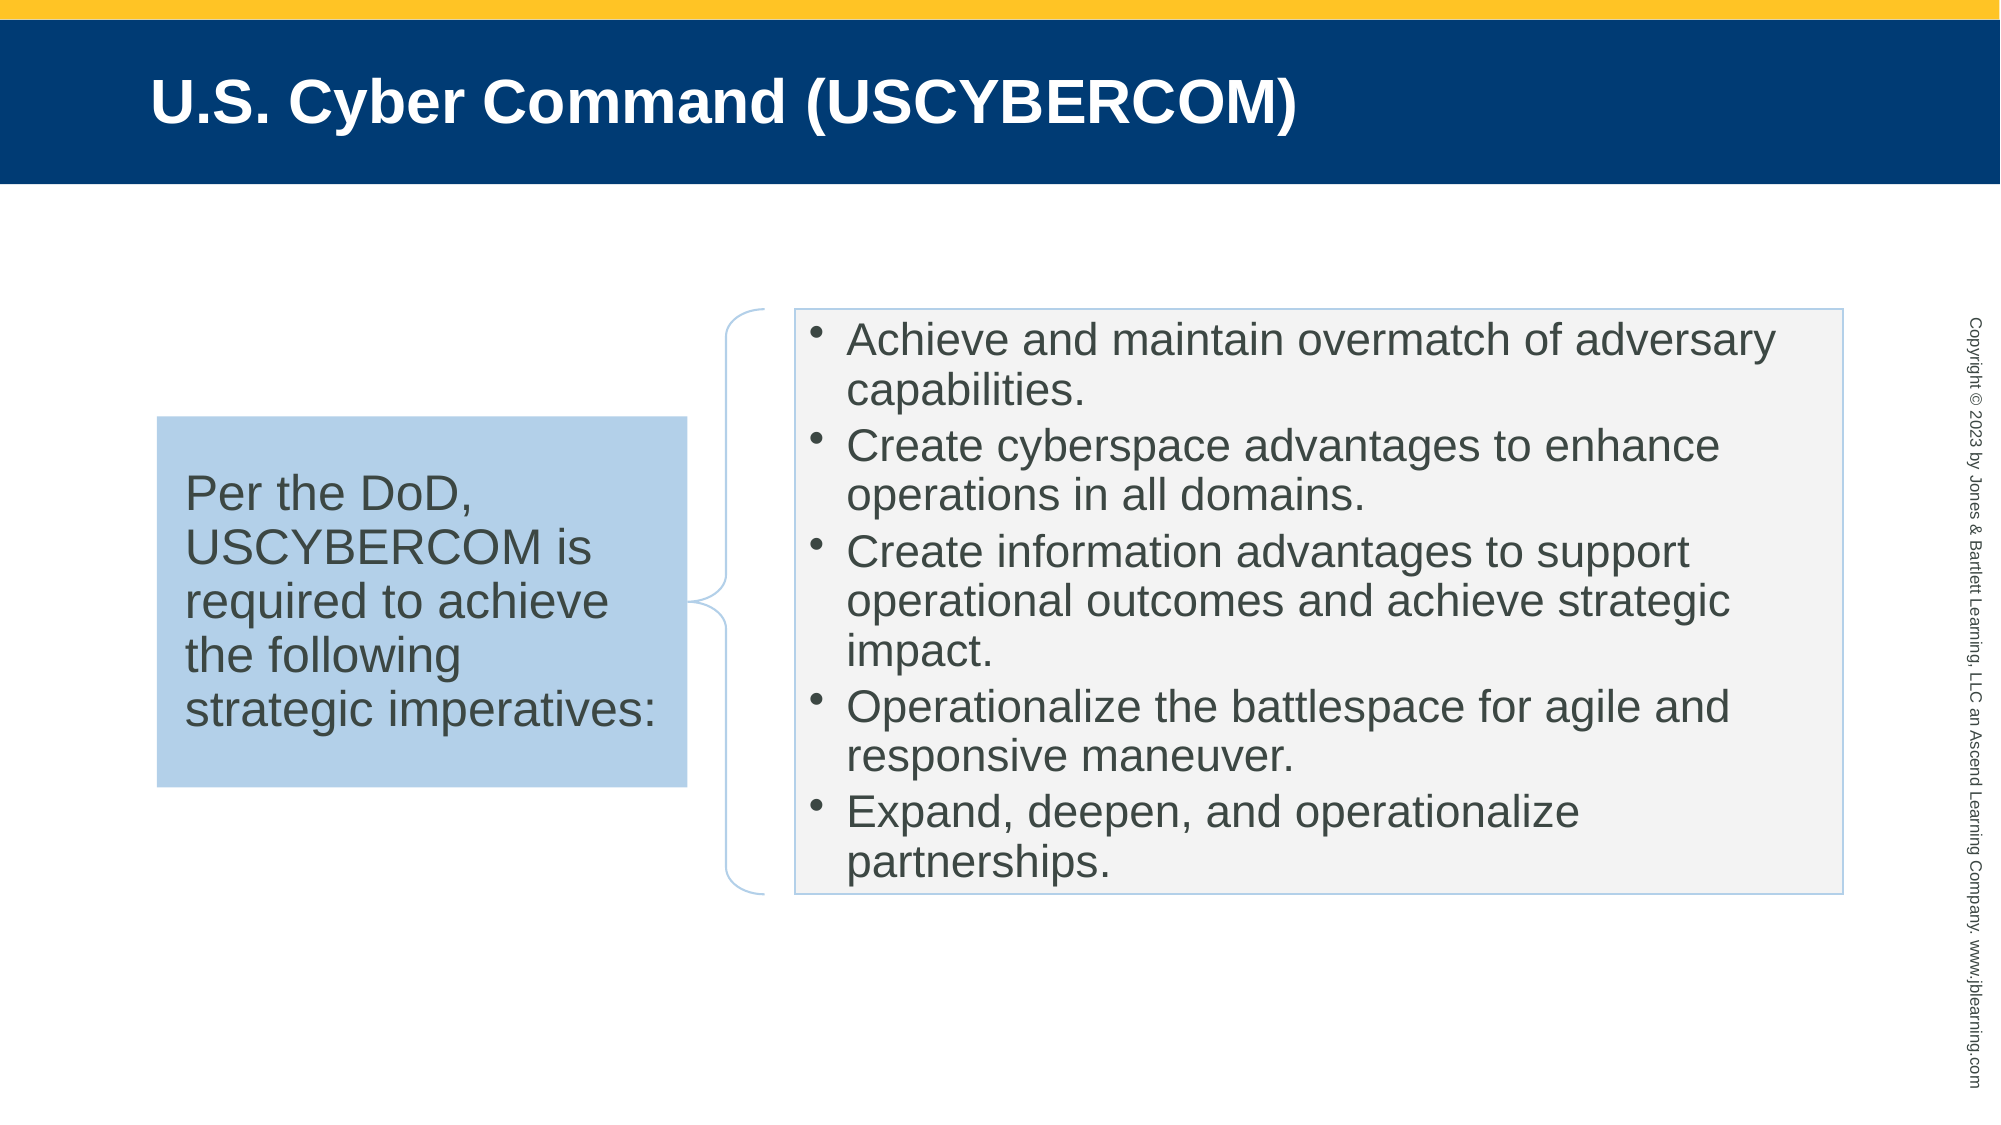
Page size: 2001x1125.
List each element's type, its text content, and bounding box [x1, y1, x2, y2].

title U.S. Cyber Command (USCYBERCOM) [0, 19, 2000, 185]
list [156, 216, 1844, 988]
